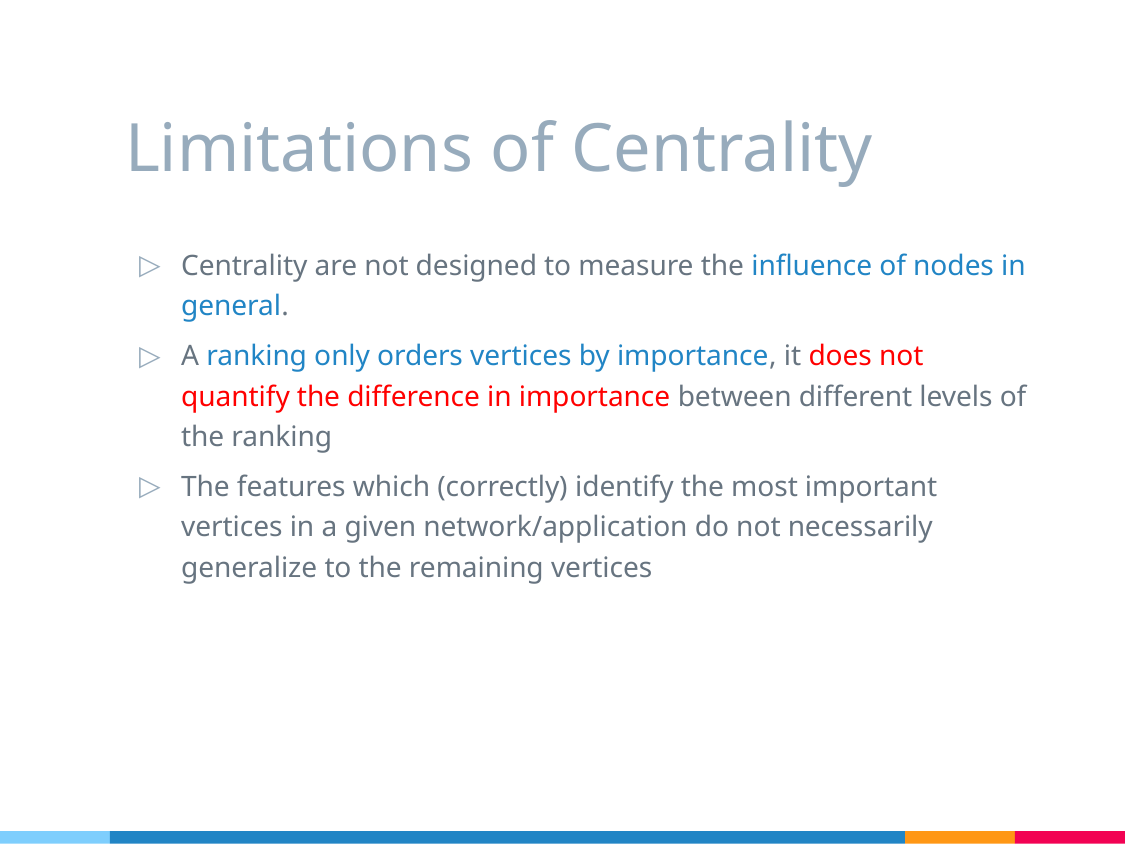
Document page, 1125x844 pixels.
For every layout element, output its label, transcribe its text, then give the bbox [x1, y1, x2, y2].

title Limitations of Centrality [109, 58, 1044, 200]
list Centrality are not designed to measure the influence of nodes in general. A ranking only orders vertices by importance, it does not quantify the difference in importance between different levels of the ranking The features which (correctly) identify the most important vertices in a given network/application do not necessarily generalize to the remaining vertices [109, 225, 1044, 809]
